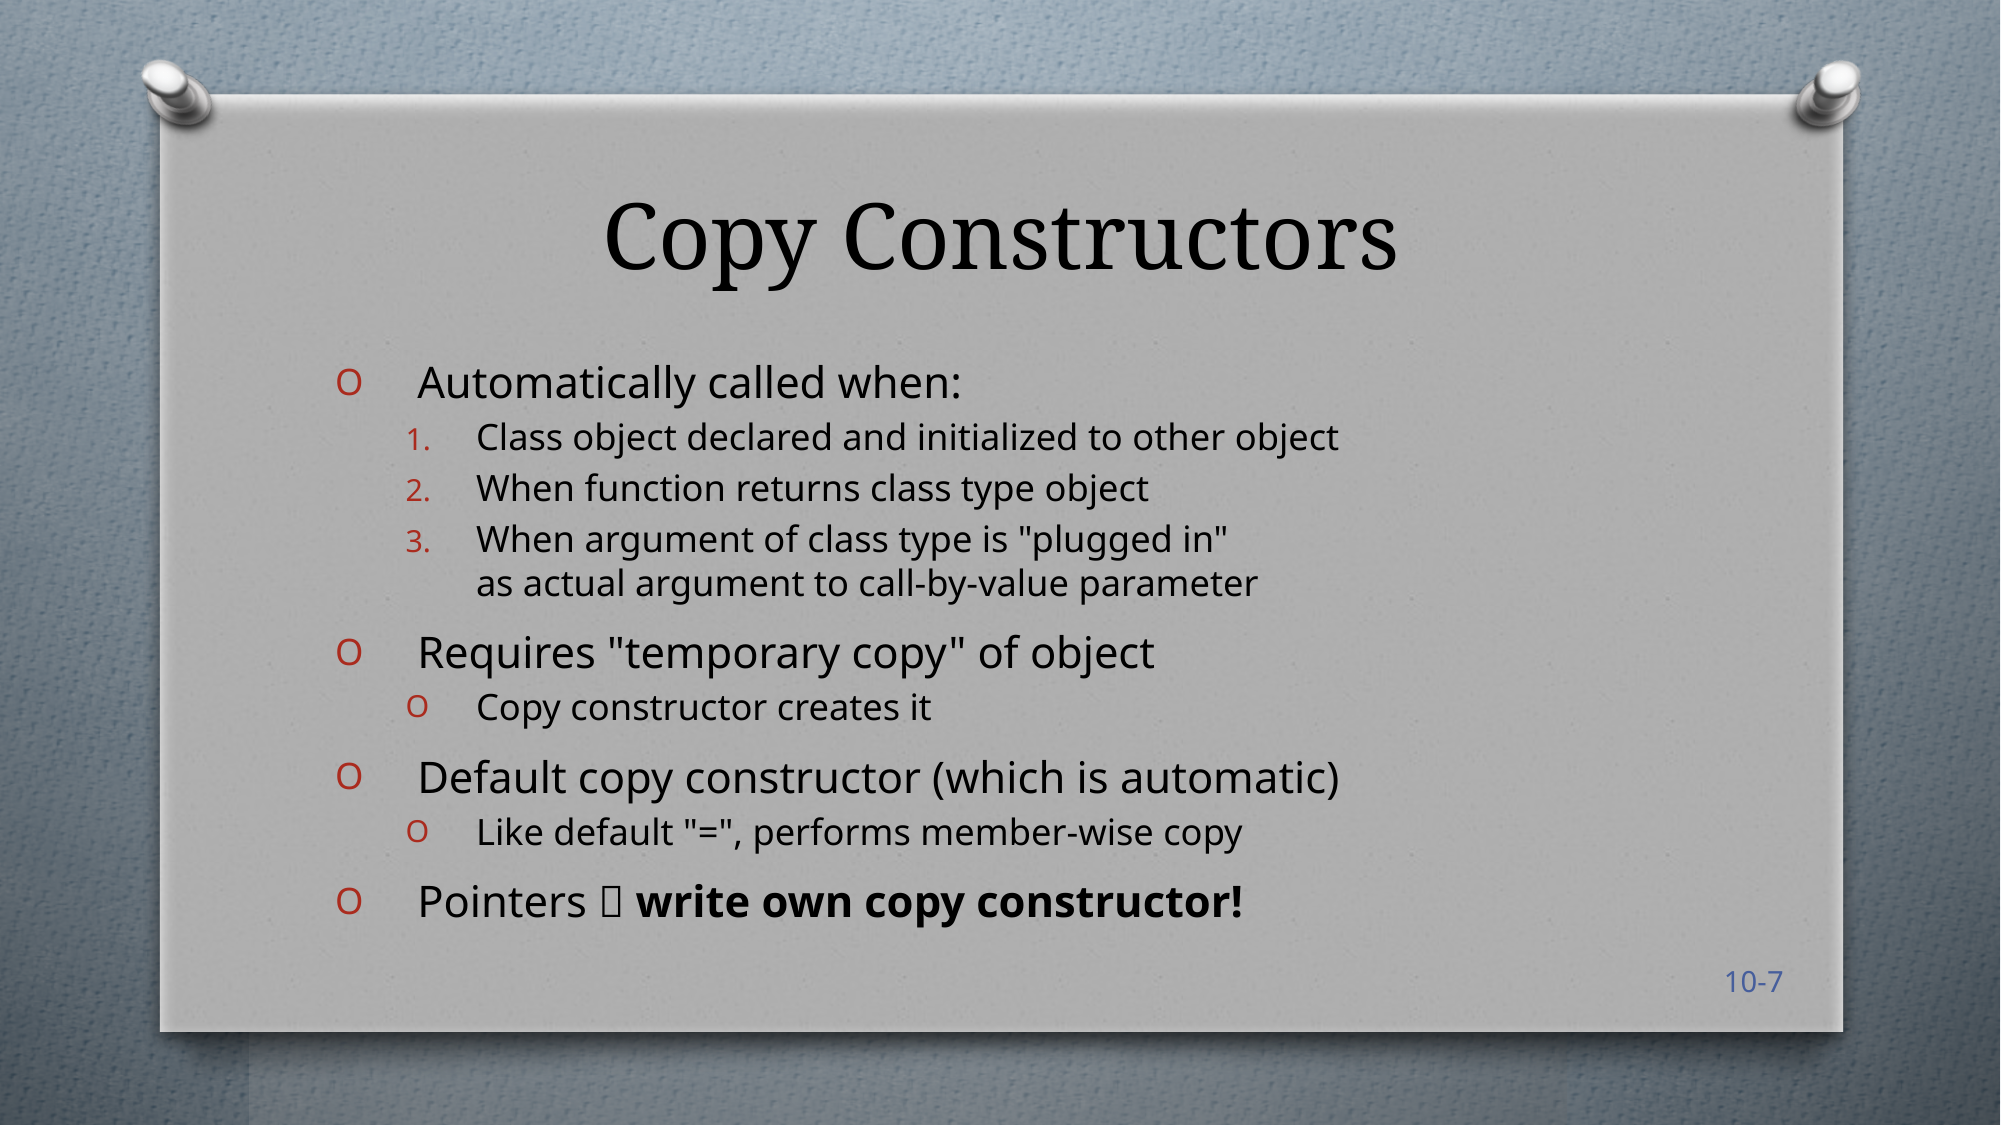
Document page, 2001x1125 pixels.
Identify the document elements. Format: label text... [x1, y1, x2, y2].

picture [107, 24, 256, 158]
list Automatically called when: Class object declared and initialized to other object When function returns class type object When argument of class type is "plugged in" as actual argument to call-by-value parameter Requires "temporary copy" of object Copy constructor creates it Default copy constructor (which is automatic) Like default "=", performs member-wise copy Pointers  write own copy constructor! [320, 347, 1676, 939]
title Copy Constructors [239, 134, 1763, 332]
picture [1764, 30, 1911, 161]
slide_number 10-7 [1677, 952, 1799, 1013]
